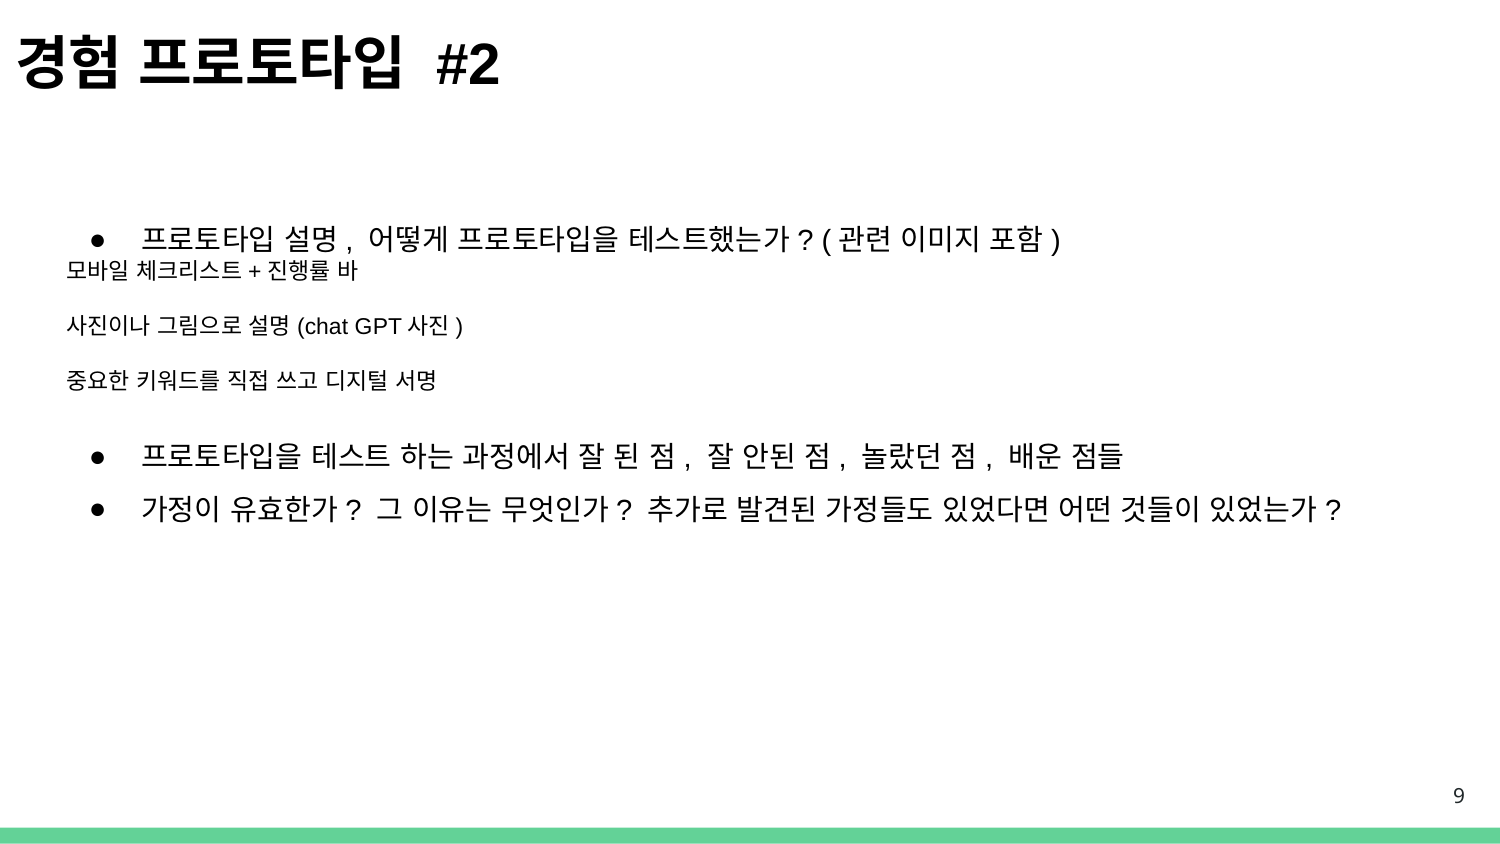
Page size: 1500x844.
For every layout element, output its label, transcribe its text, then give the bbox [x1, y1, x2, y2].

list 프로토타입 설명, 어떻게 프로토타입을 테스트했는가? (관련 이미지 포함) 모바일 체크리스트+진행률 바 사진이나 그림으로 설명(chat GPT사진) 중요한 키워드를 직접 쓰고 디지털 서명 프로토타입을 테스트 하는 과정에서 잘 된 점, 잘 안된 점, 놀랐던 점, 배운 점들 가정이 유효한가? 그 이유는 무엇인가? 추가로 발견된 가정들도 있었다면 어떤 것들이 있었는가? [51, 189, 1449, 750]
slide_number 9 [1389, 764, 1480, 830]
title 경험 프로토타입 #2 [0, 0, 1500, 95]
